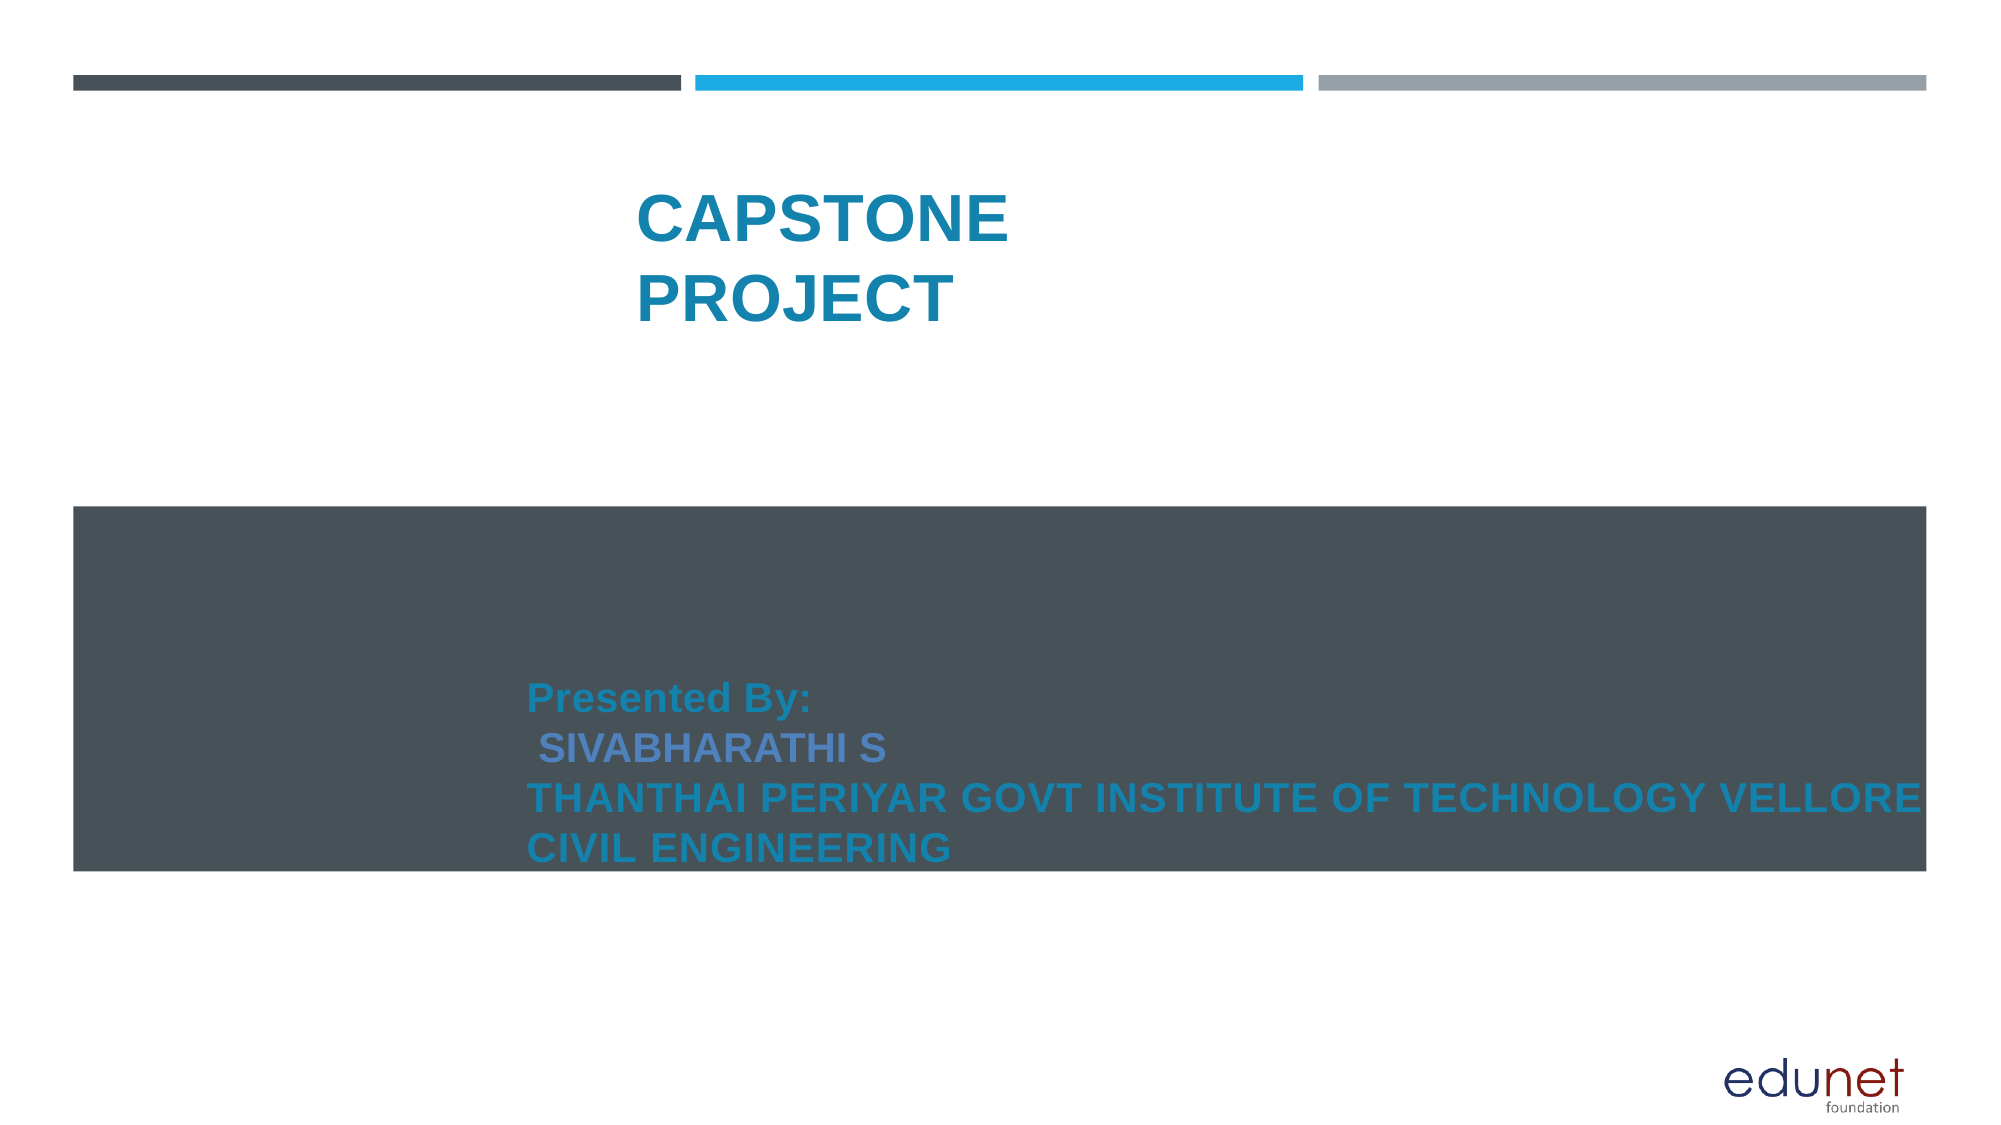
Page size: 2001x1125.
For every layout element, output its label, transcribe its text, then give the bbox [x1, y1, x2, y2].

text_box Presented By: SIVABHARATHI S THANTHAI PERIYAR GOVT INSTITUTE OF TECHNOLOGY VELLORE CIVIL ENGINEERING [73, 506, 1927, 872]
picture [1724, 1057, 1904, 1113]
title CAPSTONE PROJECT [634, 172, 1345, 363]
